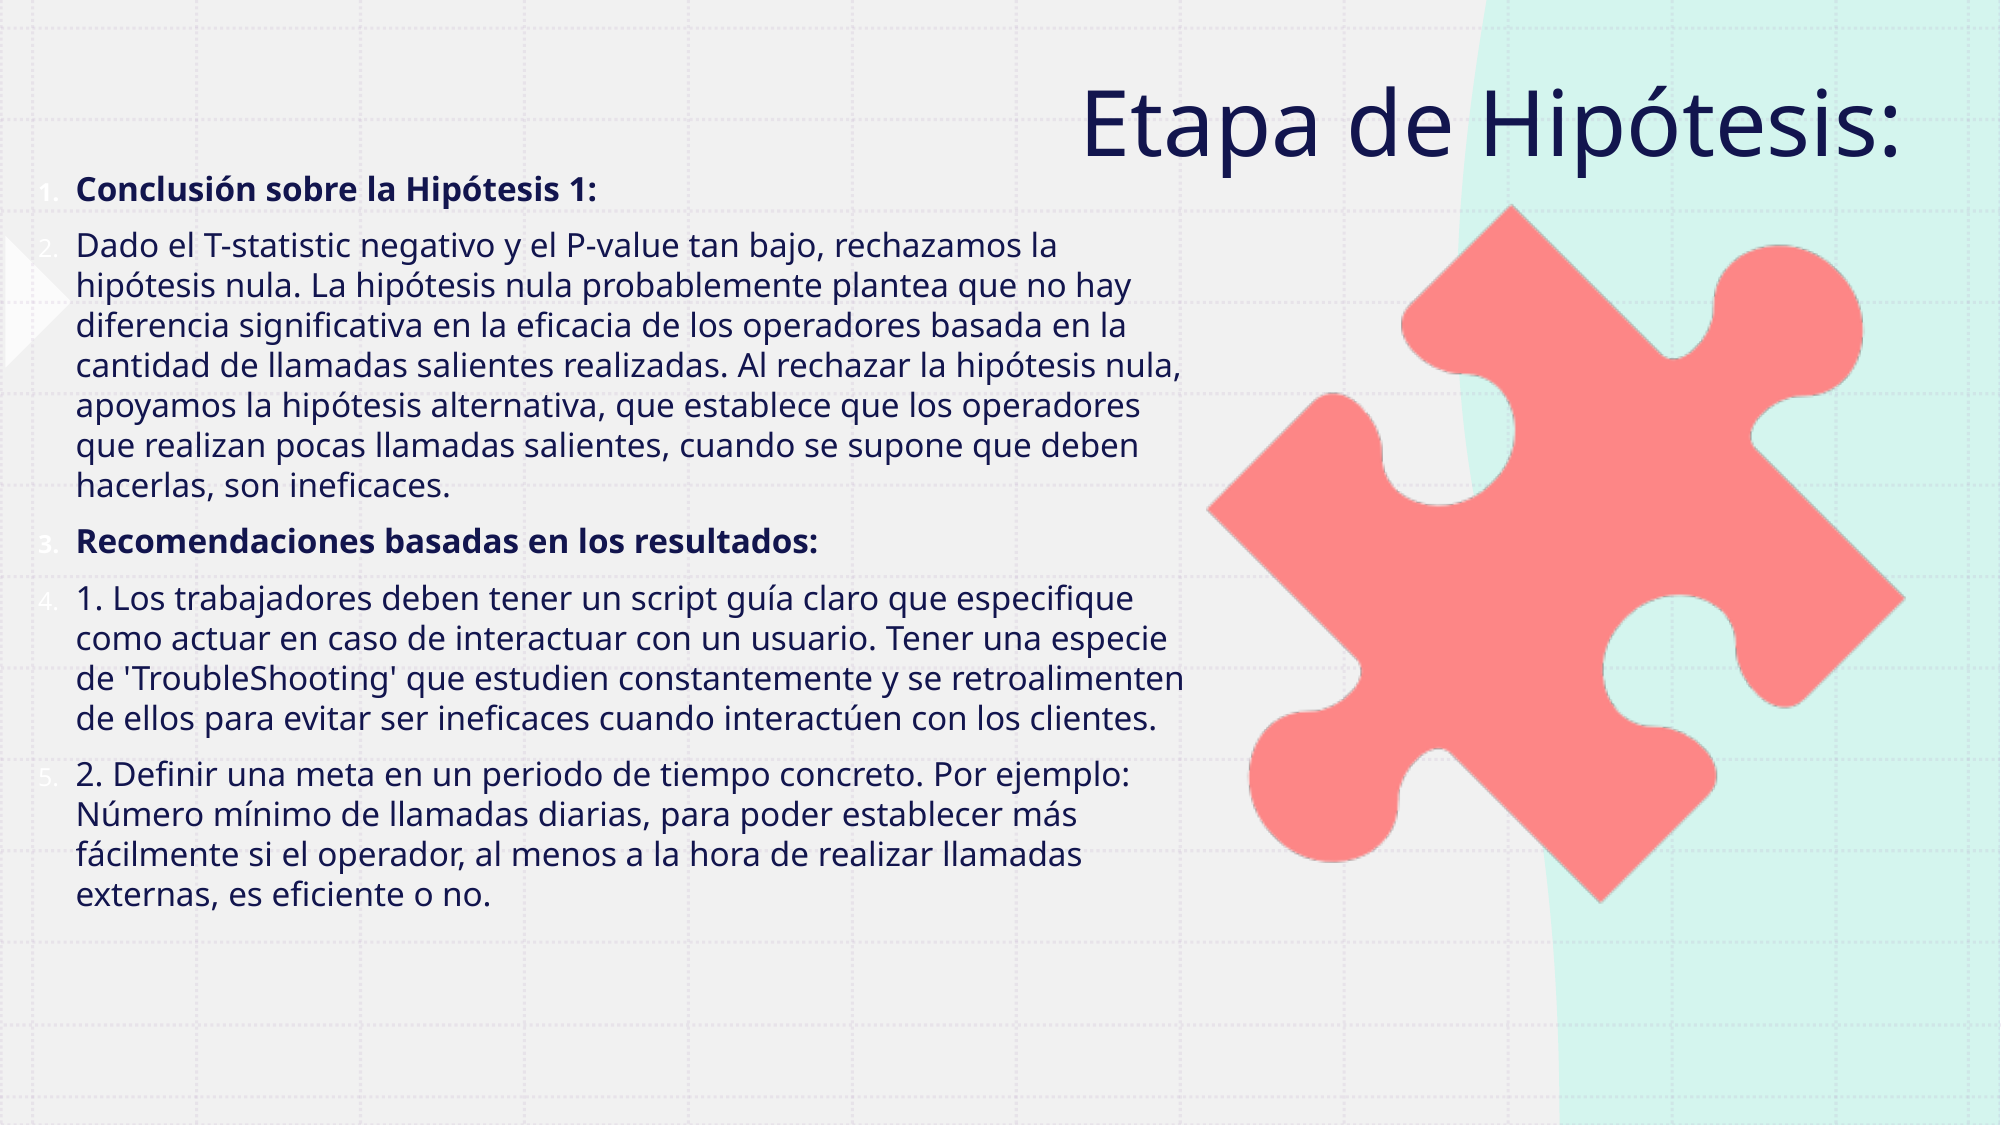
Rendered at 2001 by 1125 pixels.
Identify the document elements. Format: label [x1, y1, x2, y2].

picture [1145, 160, 1968, 983]
text_box [0, 0, 2000, 1125]
